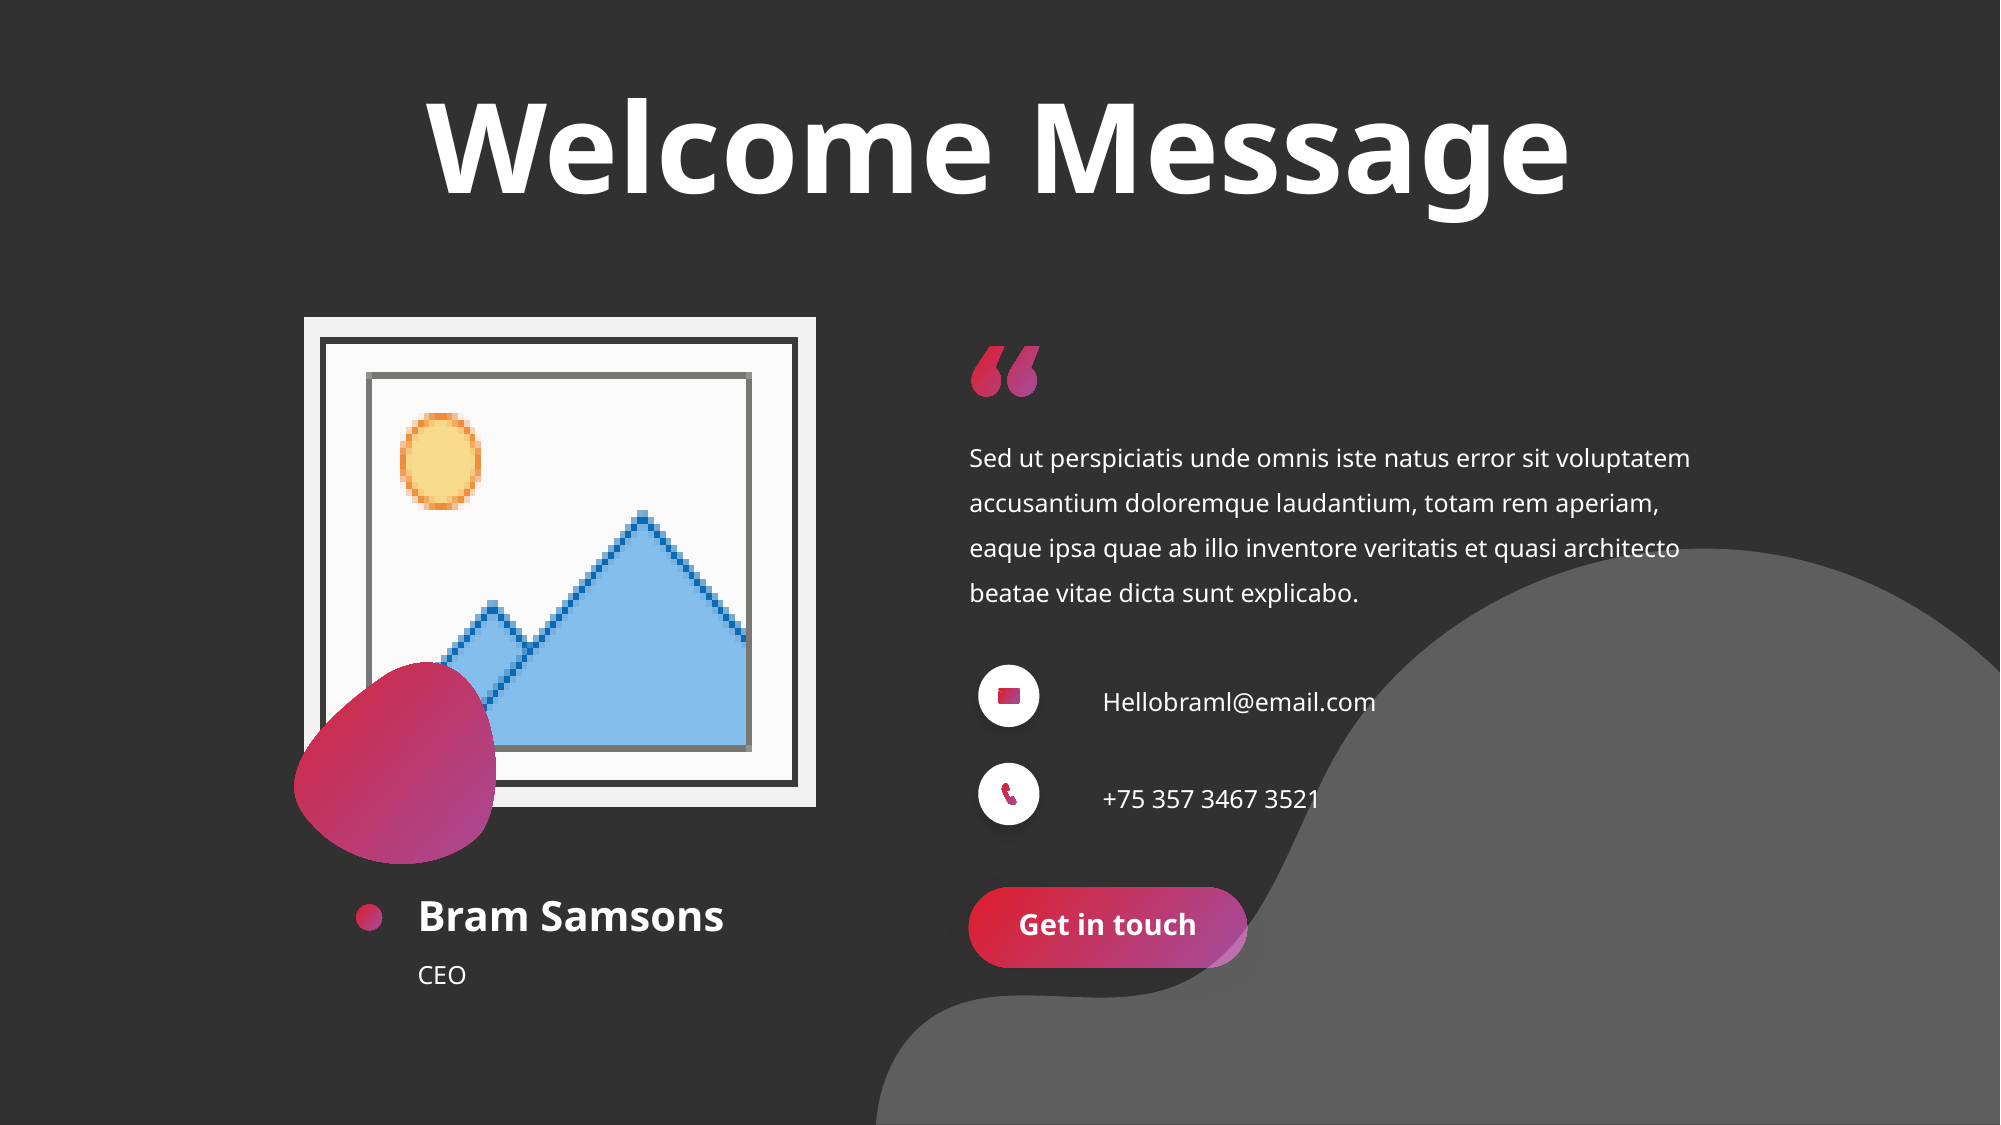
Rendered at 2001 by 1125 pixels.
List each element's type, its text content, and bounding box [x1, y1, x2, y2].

text_box [355, 903, 384, 932]
text_box +75 357 3467 3521 [1088, 761, 1331, 821]
text_box [978, 762, 1040, 826]
text_box [875, 548, 2000, 1125]
text_box Get in touch [988, 898, 1228, 949]
text_box [1001, 783, 1017, 805]
text_box Bram Samsons [402, 882, 780, 948]
text_box [294, 756, 492, 864]
text_box CEO [402, 948, 651, 997]
text_box Sed ut perspiciatis unde omnis iste natus error sit voluptatem accusantium doloremque laudantium, totam rem aperiam, eaque ipsa quae ab illo inventore veritatis et quasi architecto beatae vitae dicta sunt explicabo. [954, 420, 1743, 615]
text_box Hellobraml@email.com [1088, 663, 1407, 724]
text_box [978, 664, 1040, 728]
picture [303, 317, 816, 808]
list Welcome Message [333, 65, 1667, 243]
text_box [998, 688, 1020, 704]
text_box [1007, 346, 1040, 397]
text_box [967, 886, 1248, 969]
text_box [971, 346, 1005, 397]
